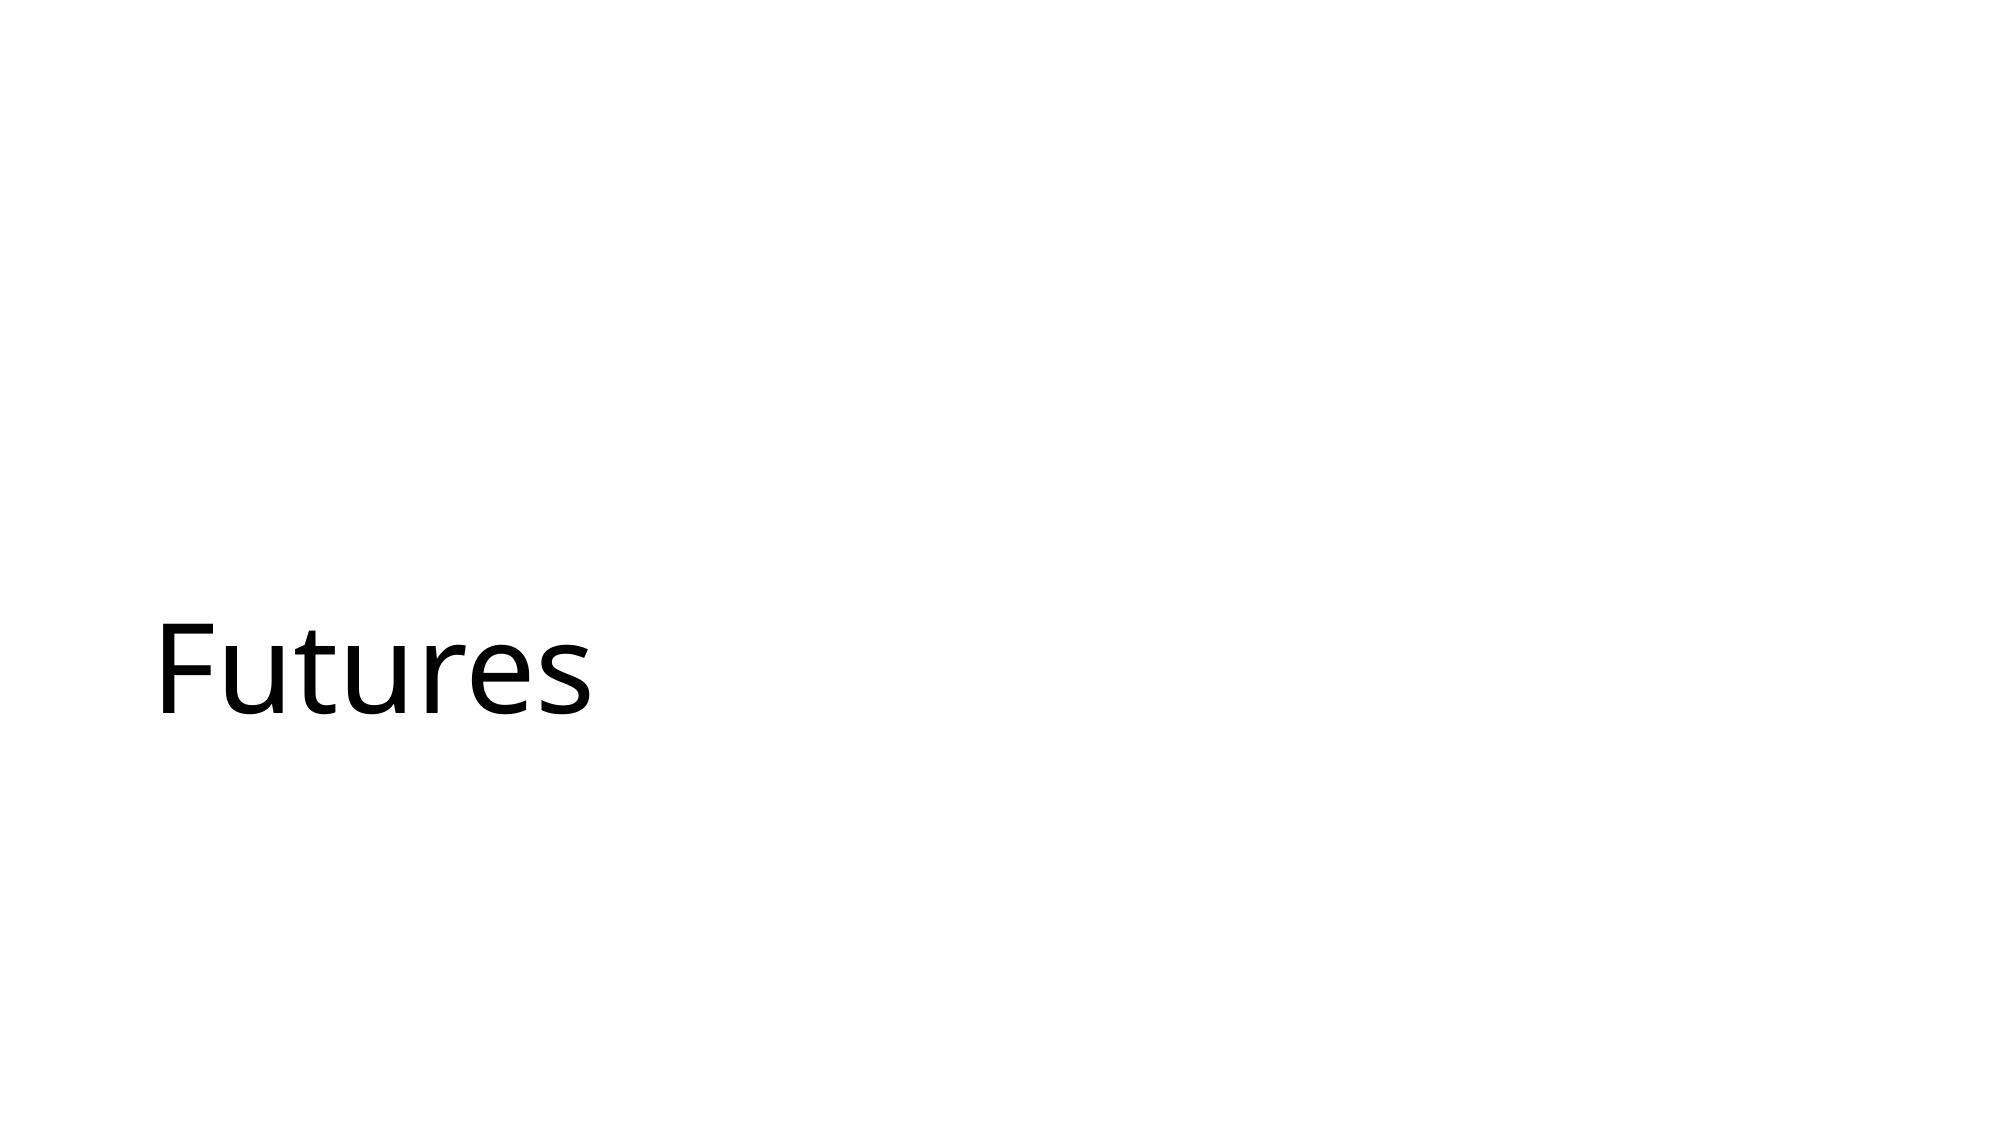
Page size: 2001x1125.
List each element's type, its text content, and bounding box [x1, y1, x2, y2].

title Futures [136, 280, 1862, 749]
